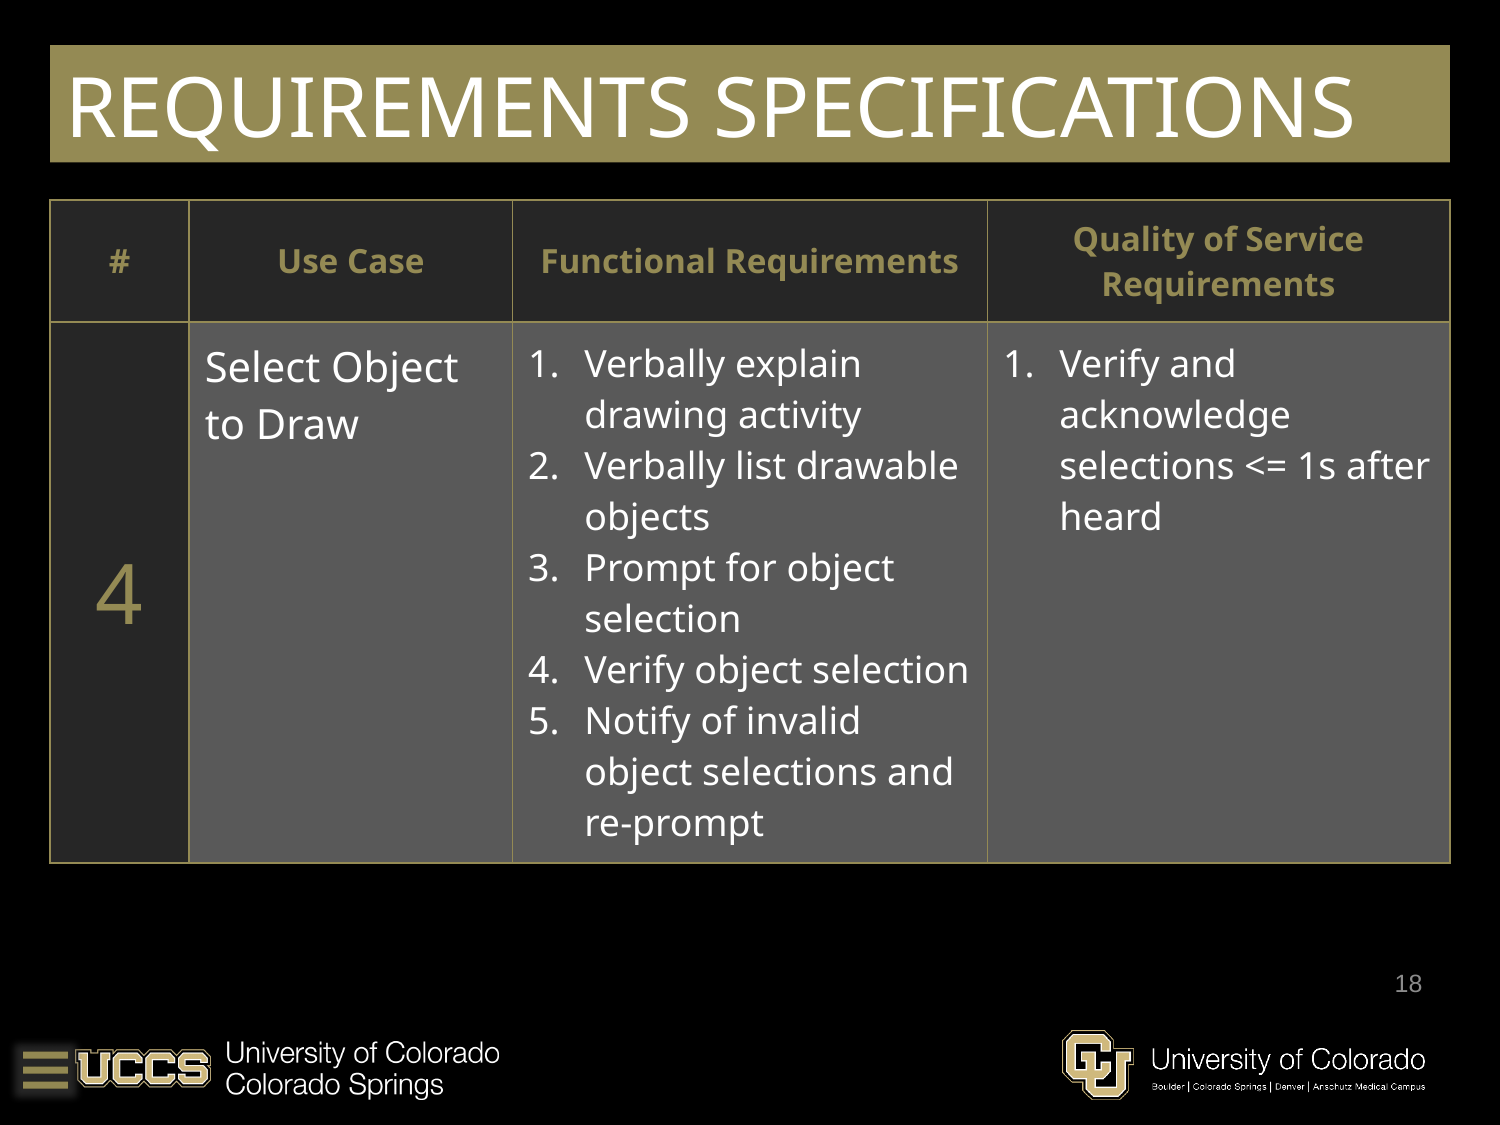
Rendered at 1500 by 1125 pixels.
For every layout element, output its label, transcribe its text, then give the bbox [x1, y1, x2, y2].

table_header # [51, 201, 188, 321]
picture [1062, 1030, 1425, 1100]
table_header Use Case [190, 201, 512, 321]
table_header Functional Requirements [513, 201, 987, 321]
table_cell Select Object to Draw [190, 323, 512, 862]
table_cell Verbally explain drawing activity Verbally list drawable objects Prompt for object selection Verify object selection Notify of invalid object selections and re-prompt [513, 323, 987, 862]
title REQUIREMENTS SPECIFICATIONS [50, 45, 1450, 163]
slide_number 18 [1087, 952, 1438, 1013]
picture [15, 1040, 76, 1101]
table_cell 4 [51, 323, 188, 862]
picture [84, 1041, 499, 1100]
table_header Quality of Service Requirements [988, 201, 1449, 321]
table_cell Verify and acknowledge selections <= 1s after heard [988, 323, 1449, 862]
